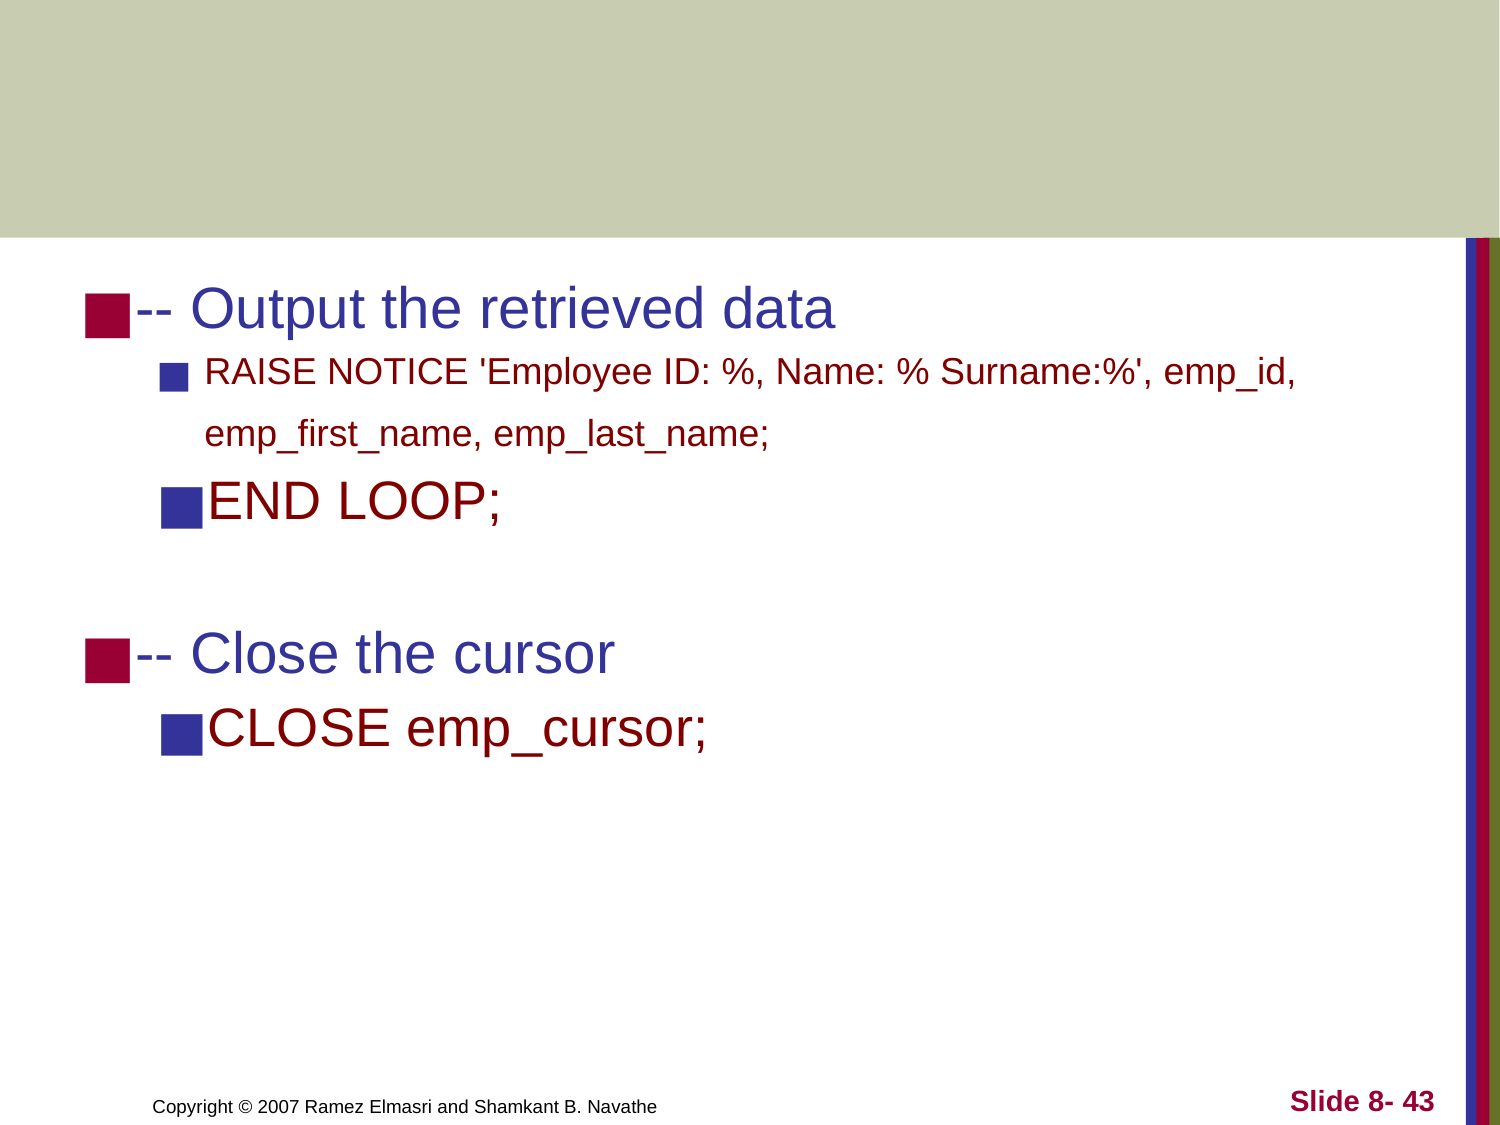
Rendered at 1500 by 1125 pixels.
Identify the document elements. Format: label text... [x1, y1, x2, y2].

slide_number Slide 8- 43 [1137, 1050, 1450, 1125]
list -- Output the retrieved data RAISE NOTICE 'Employee ID: %, Name: % Surname:%', emp_id, emp_first_name, emp_last_name; END LOOP; -- Close the cursor CLOSE emp_cursor; [39, 262, 1400, 1013]
